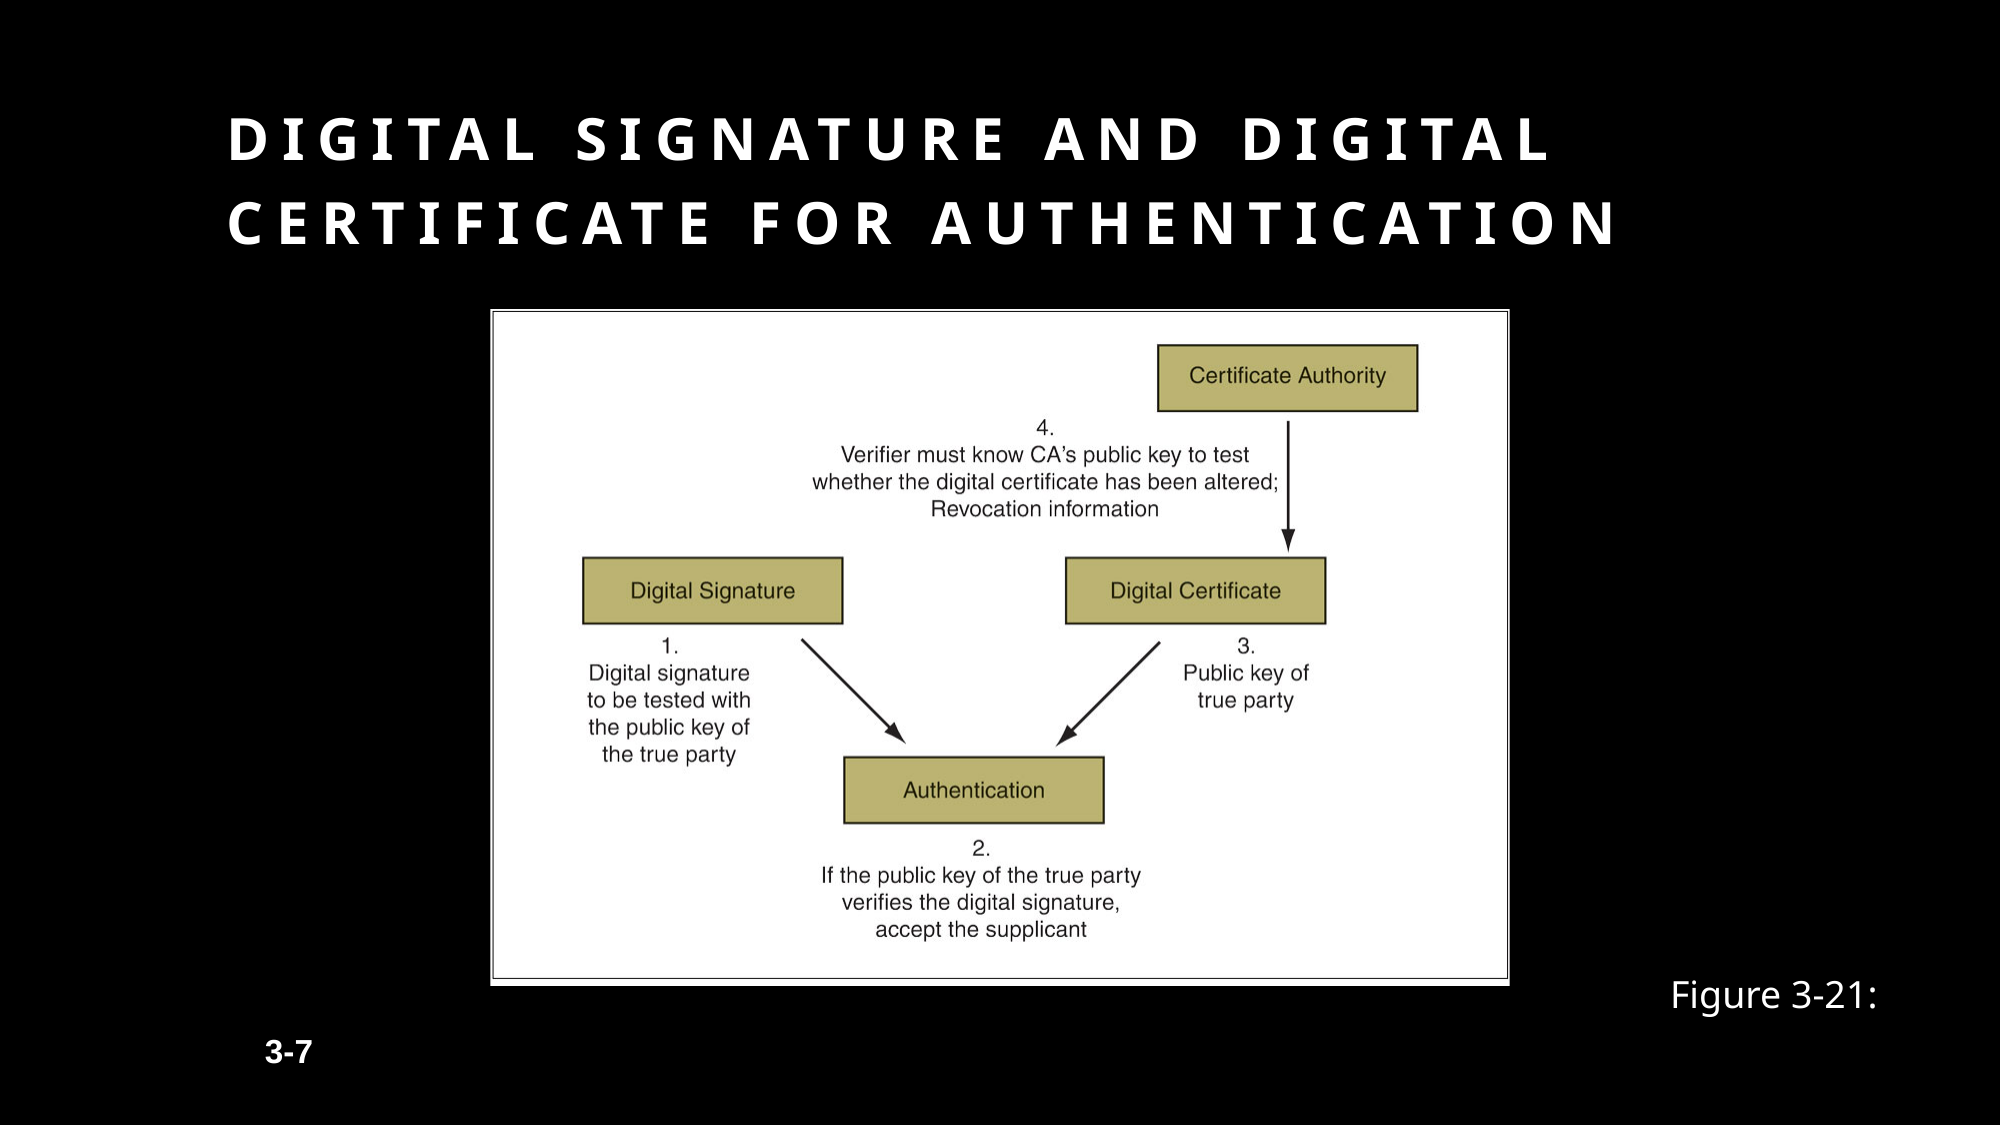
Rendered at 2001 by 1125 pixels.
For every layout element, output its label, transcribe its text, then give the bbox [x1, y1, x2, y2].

slide_number 3-7 [249, 1012, 388, 1088]
title Digital Signature and Digital Certificate for Authentication [211, 48, 1818, 264]
text_box Figure 3-21: [1655, 963, 1901, 1024]
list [490, 309, 1510, 986]
